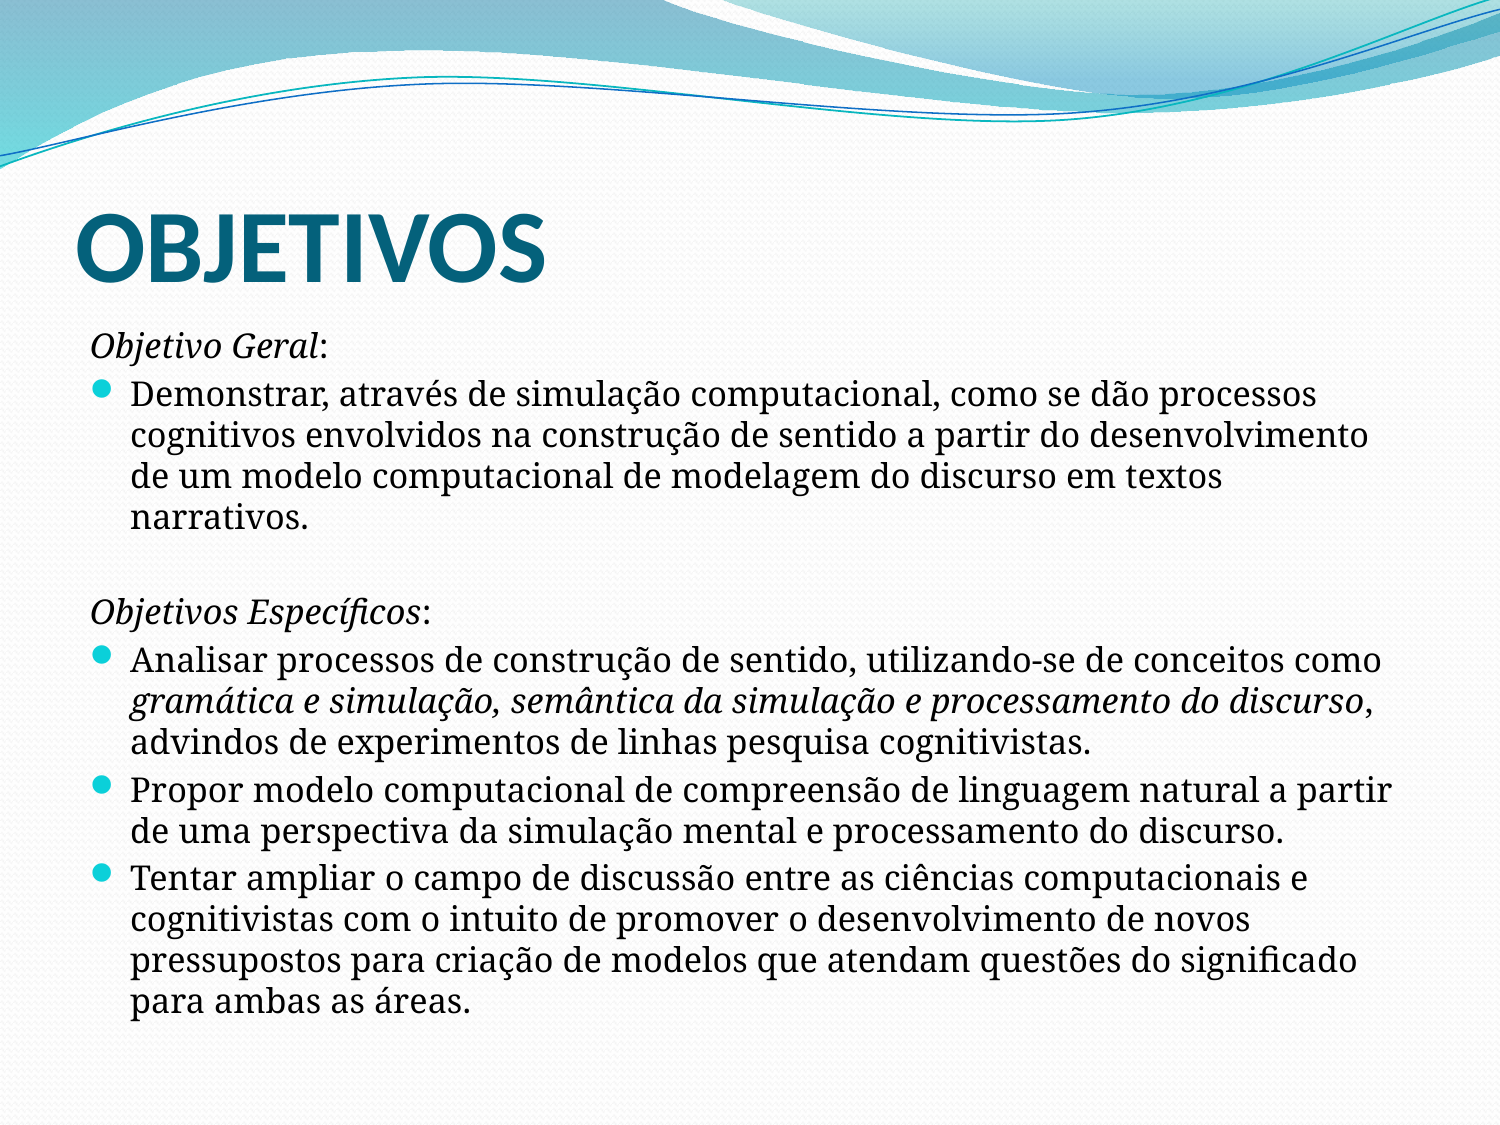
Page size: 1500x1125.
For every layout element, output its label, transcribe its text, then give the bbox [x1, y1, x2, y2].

list Objetivo Geral: Demonstrar, através de simulação computacional, como se dão processos cognitivos envolvidos na construção de sentido a partir do desenvolvimento de um modelo computacional de modelagem do discurso em textos narrativos. Objetivos Específicos: Analisar processos de construção de sentido, utilizando-se de conceitos como gramática e simulação, semântica da simulação e processamento do discurso, advindos de experimentos de linhas pesquisa cognitivistas. Propor modelo computacional de compreensão de linguagem natural a partir de uma perspectiva da simulação mental e processamento do discurso. Tentar ampliar o campo de discussão entre as ciências computacionais e cognitivistas com o intuito de promover o desenvolvimento de novos pressupostos para criação de modelos que atendam questões do significado para ambas as áreas. [75, 317, 1425, 1038]
title OBJETIVOS [75, 115, 1425, 303]
